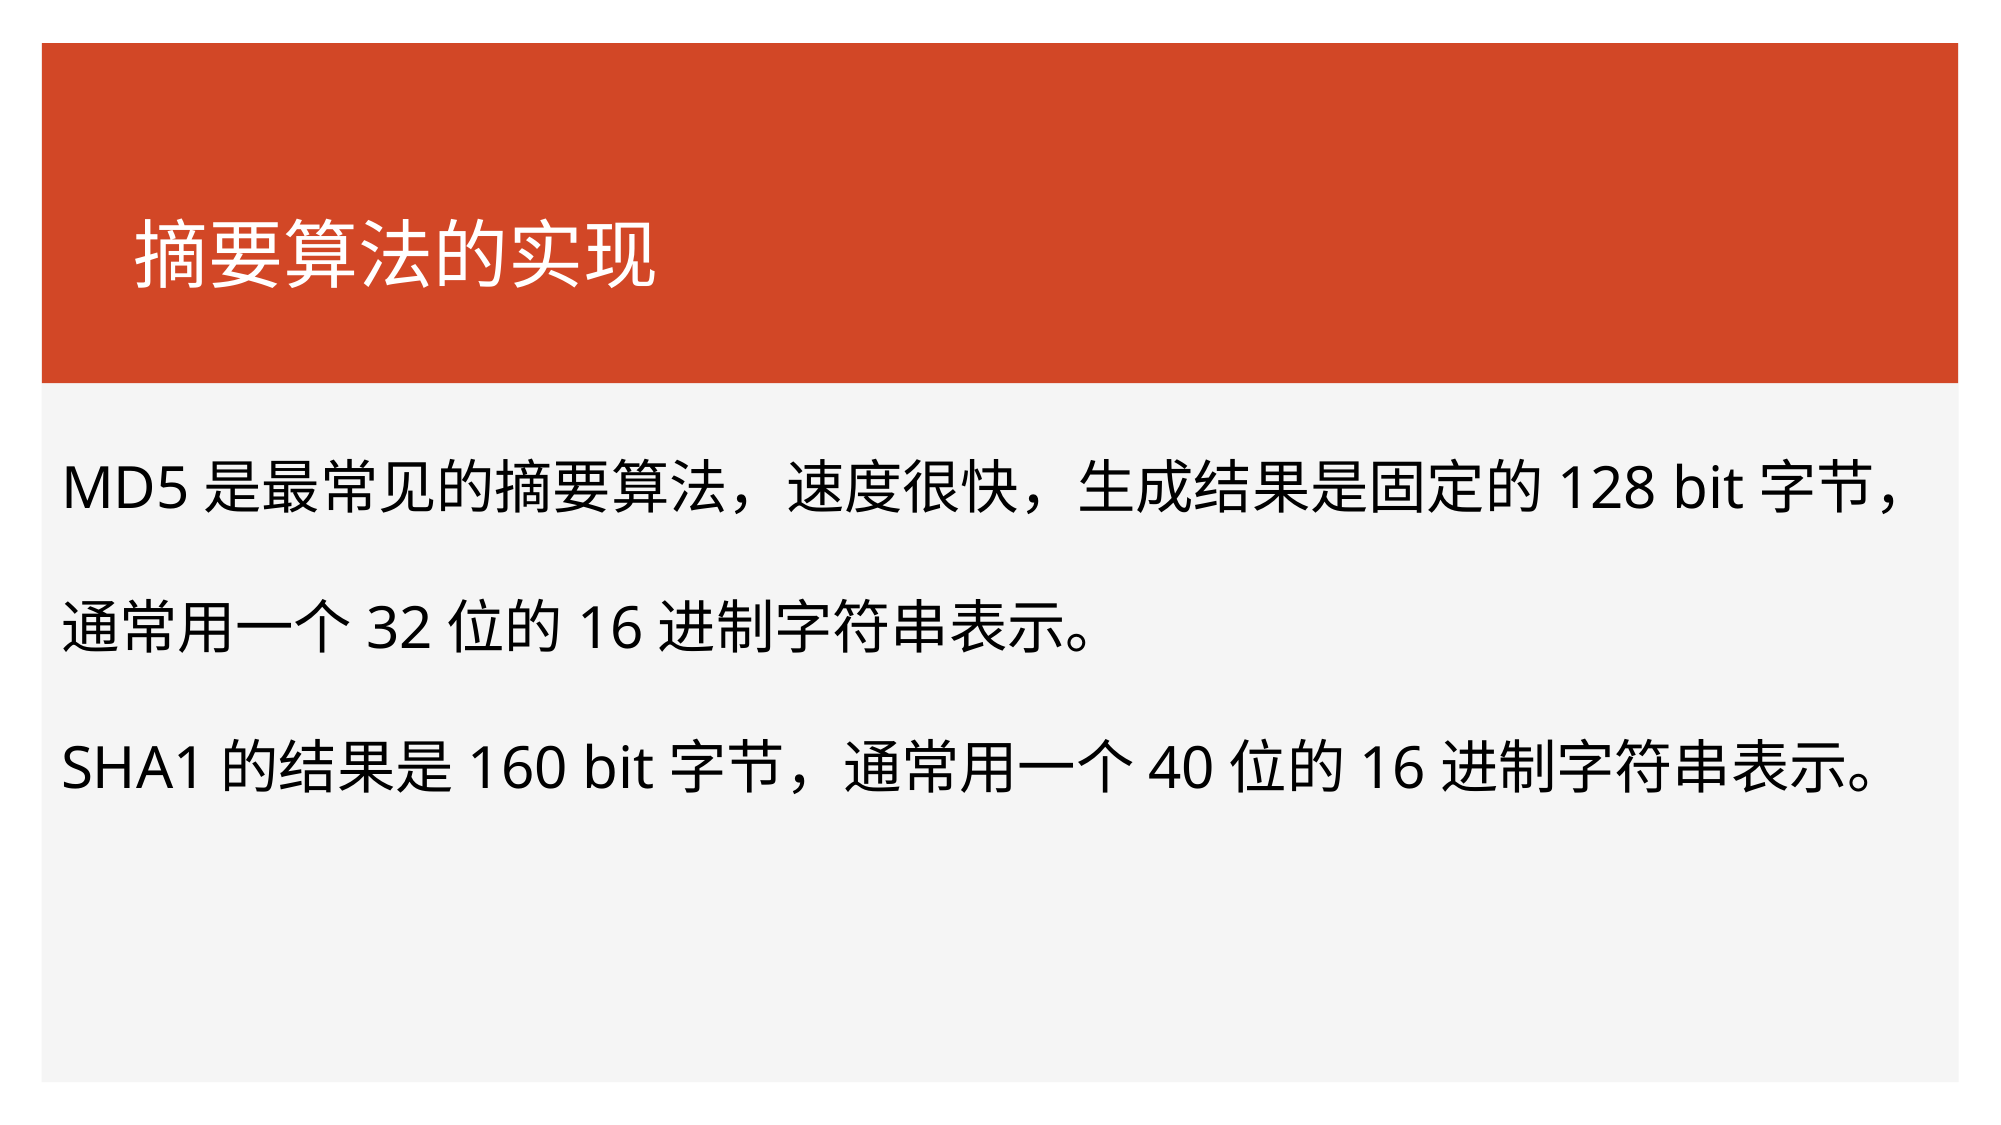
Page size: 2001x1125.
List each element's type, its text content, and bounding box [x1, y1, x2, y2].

title 摘要算法的实现 [119, 200, 1770, 306]
text_box MD5是最常见的摘要算法，速度很快，生成结果是固定的128 bit字节，通常用一个32位的16进制字符串表示。 SHA1的结果是160 bit字节，通常用一个40位的16进制字符串表示。 [46, 372, 1924, 808]
